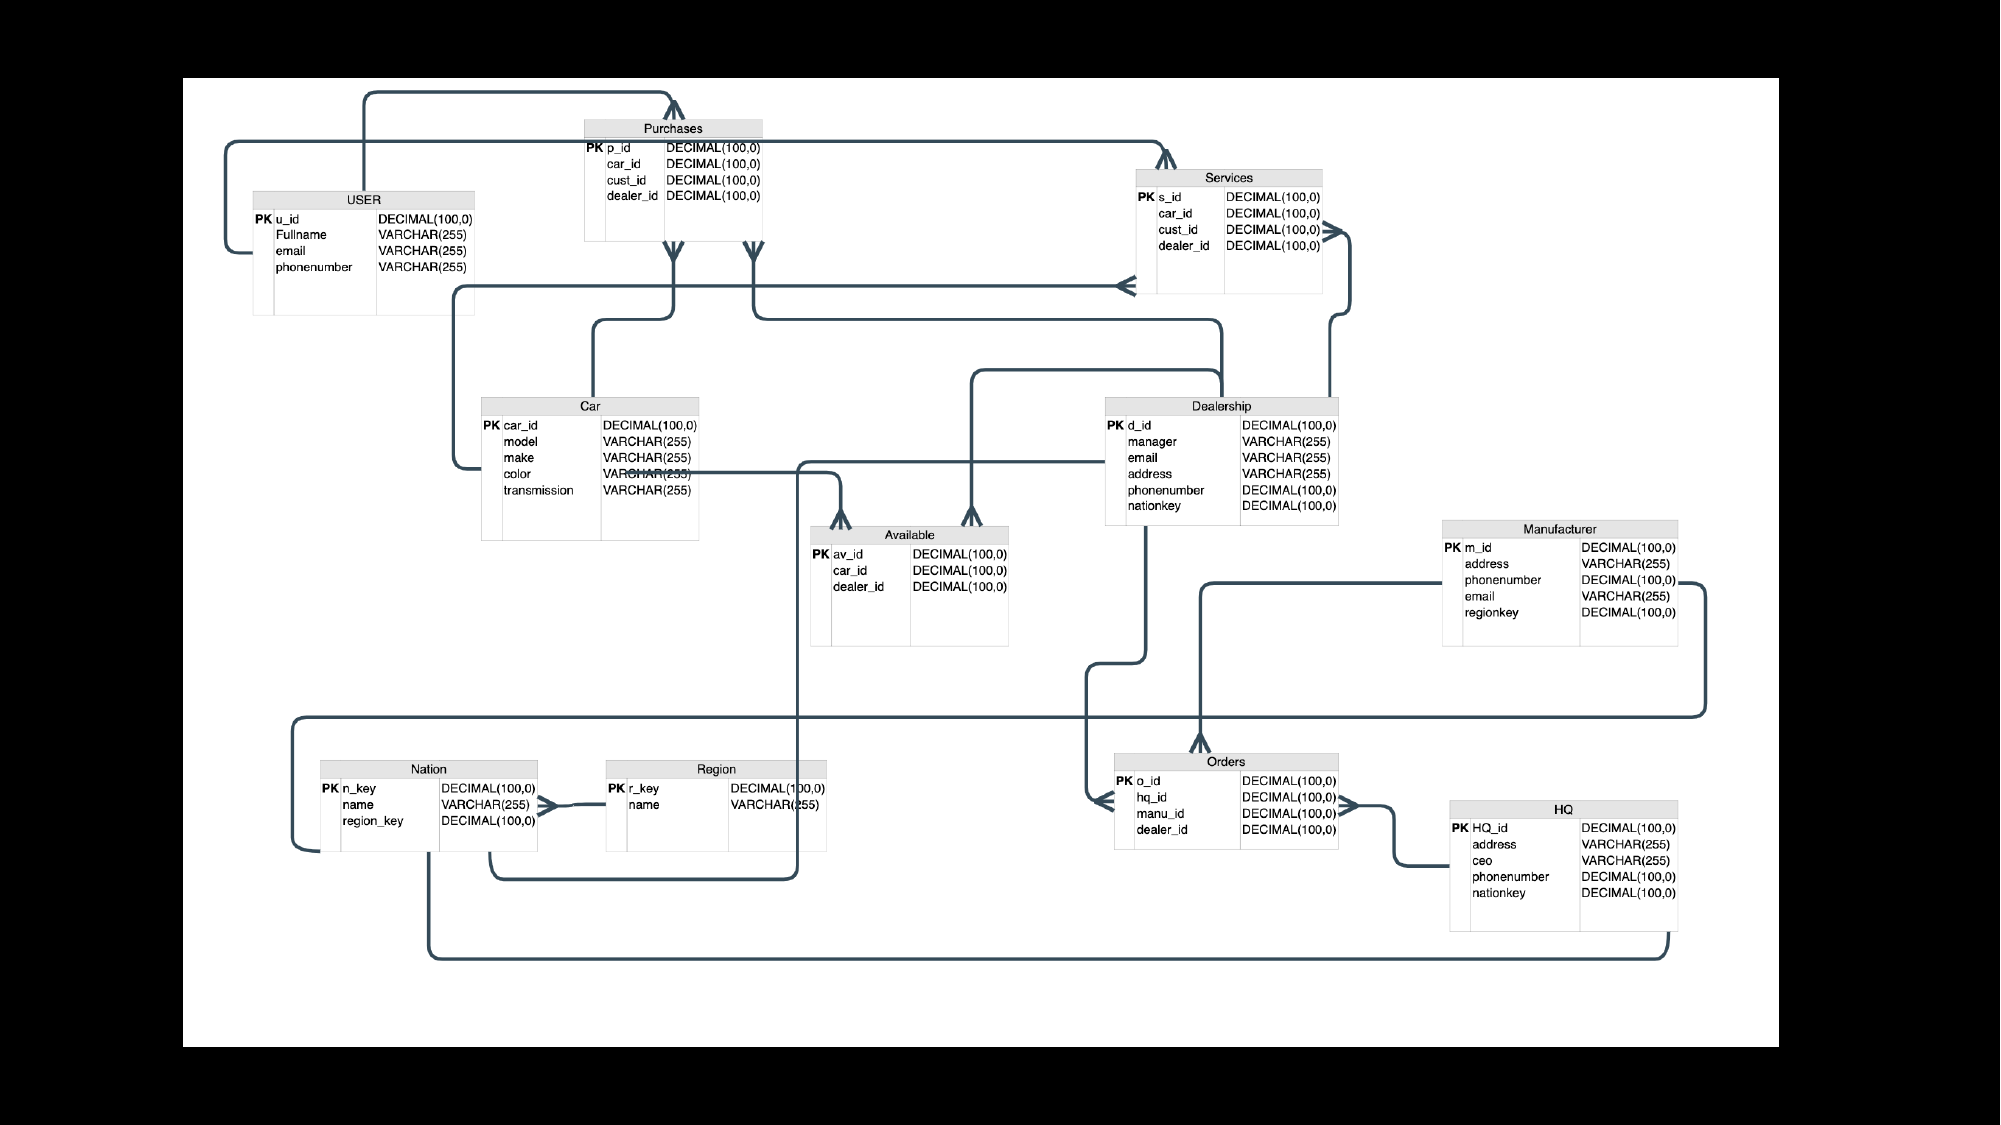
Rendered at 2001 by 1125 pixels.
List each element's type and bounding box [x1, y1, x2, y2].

list [183, 78, 1779, 1047]
